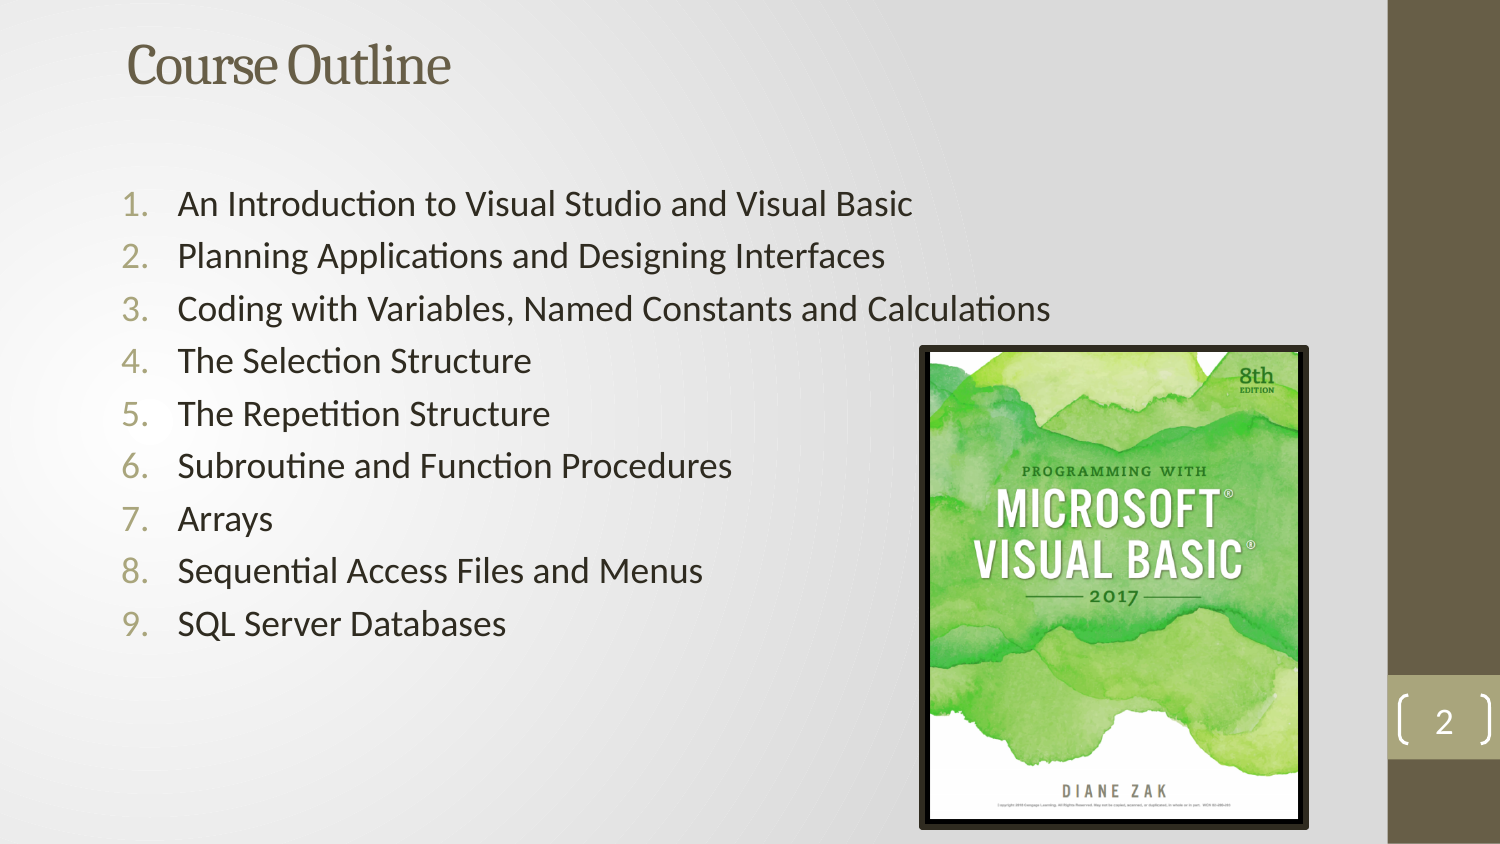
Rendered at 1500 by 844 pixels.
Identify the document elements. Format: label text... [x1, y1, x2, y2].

title Course Outline [112, 18, 1475, 105]
list An Introduction to Visual Studio and Visual Basic Planning Applications and Designing Interfaces Coding with Variables, Named Constants and Calculations The Selection Structure The Repetition Structure Subroutine and Function Procedures Arrays Sequential Access Files and Menus SQL Server Databases [87, 171, 1434, 753]
slide_number 2 [1397, 693, 1492, 746]
picture [924, 351, 1304, 825]
